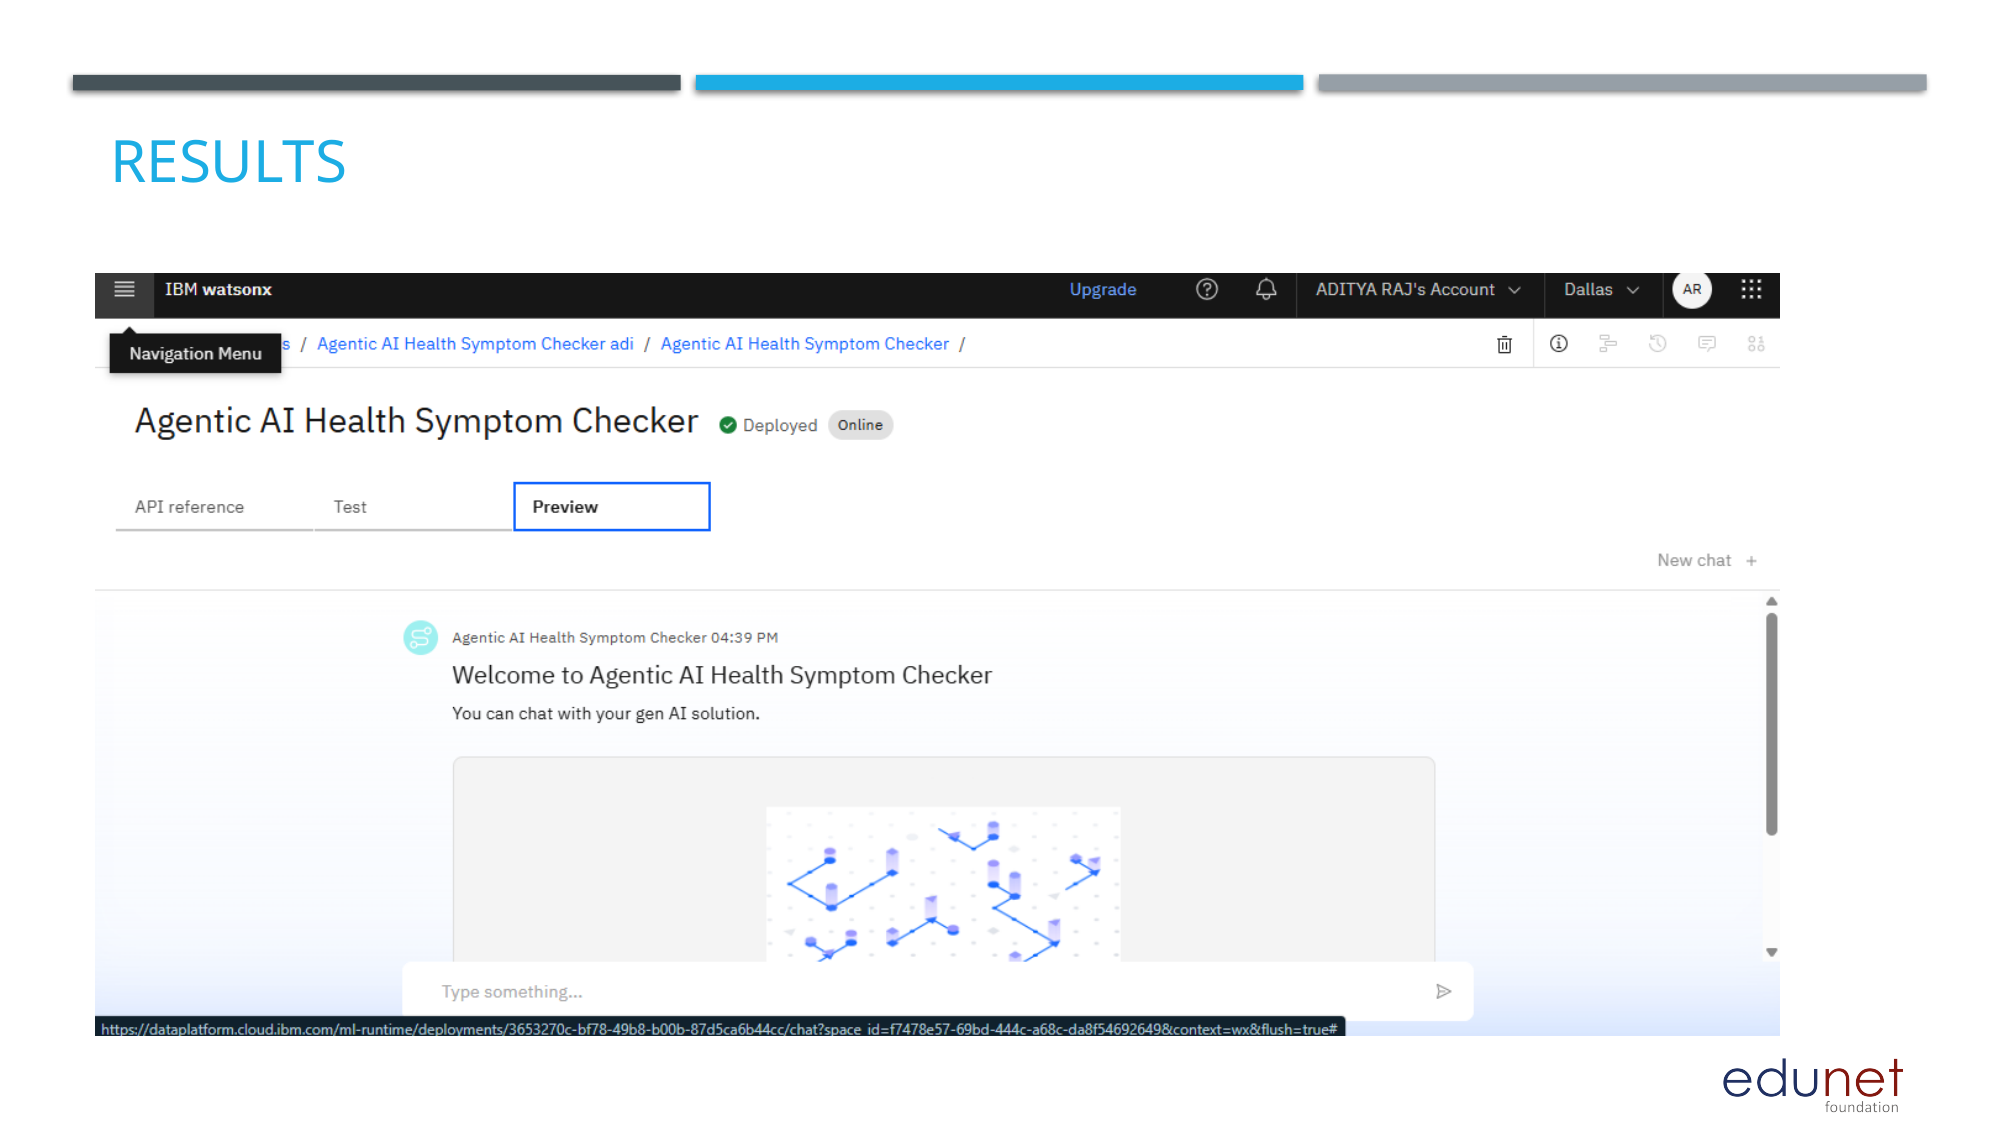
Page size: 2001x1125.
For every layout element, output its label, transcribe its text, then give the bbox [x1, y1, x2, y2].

picture [94, 273, 1781, 1036]
picture [1719, 1056, 1905, 1116]
title Results [95, 115, 1905, 203]
